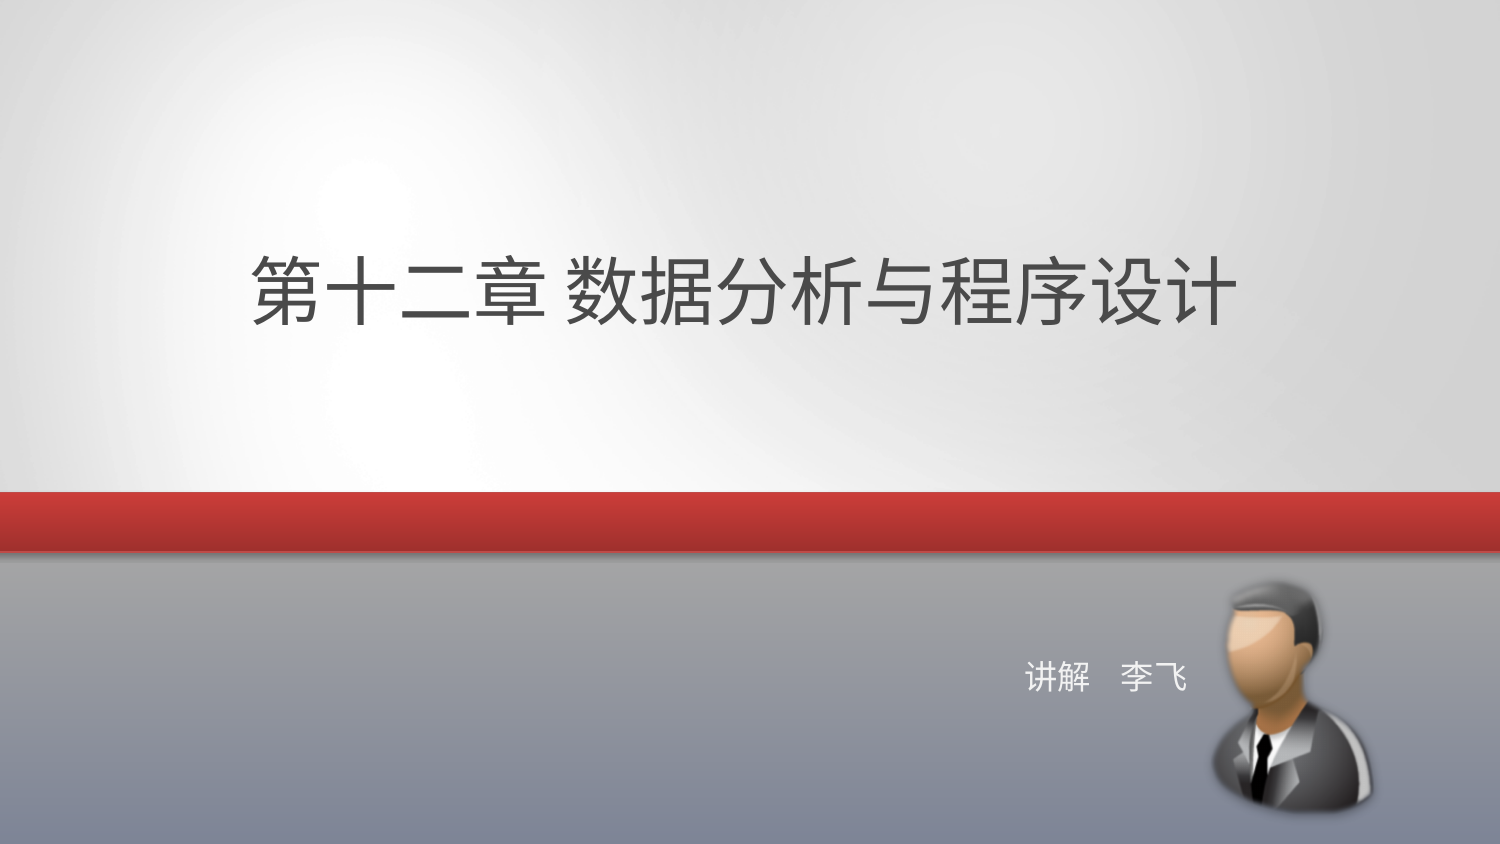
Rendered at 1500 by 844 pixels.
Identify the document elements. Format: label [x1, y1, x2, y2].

picture [0, 0, 1500, 492]
text_box [0, 492, 1500, 844]
